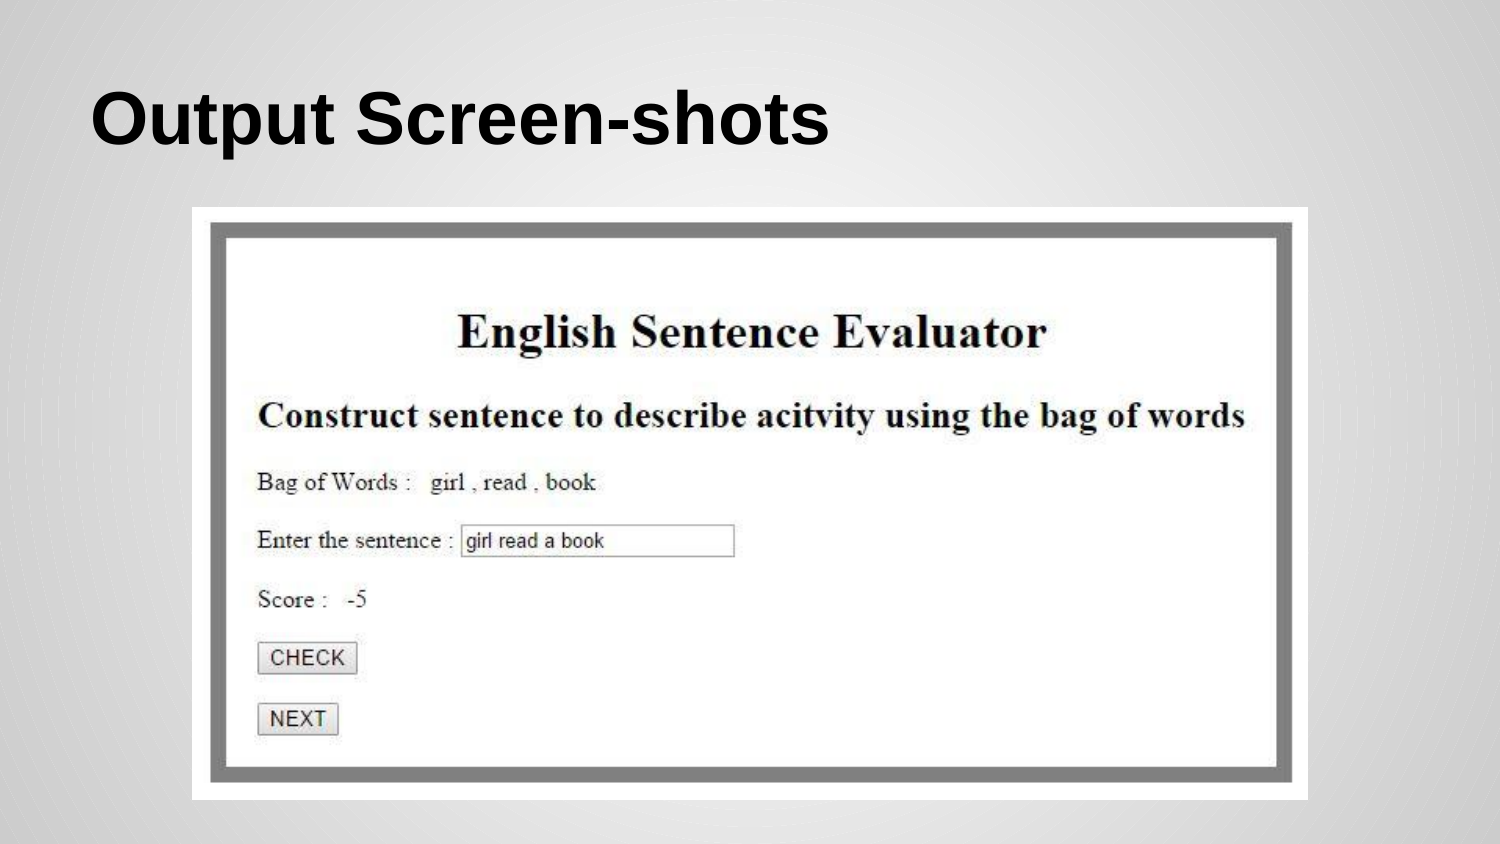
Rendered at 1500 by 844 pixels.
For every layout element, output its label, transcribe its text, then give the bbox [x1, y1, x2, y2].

picture [192, 206, 1308, 800]
title Output Screen-shots [75, 33, 1425, 175]
